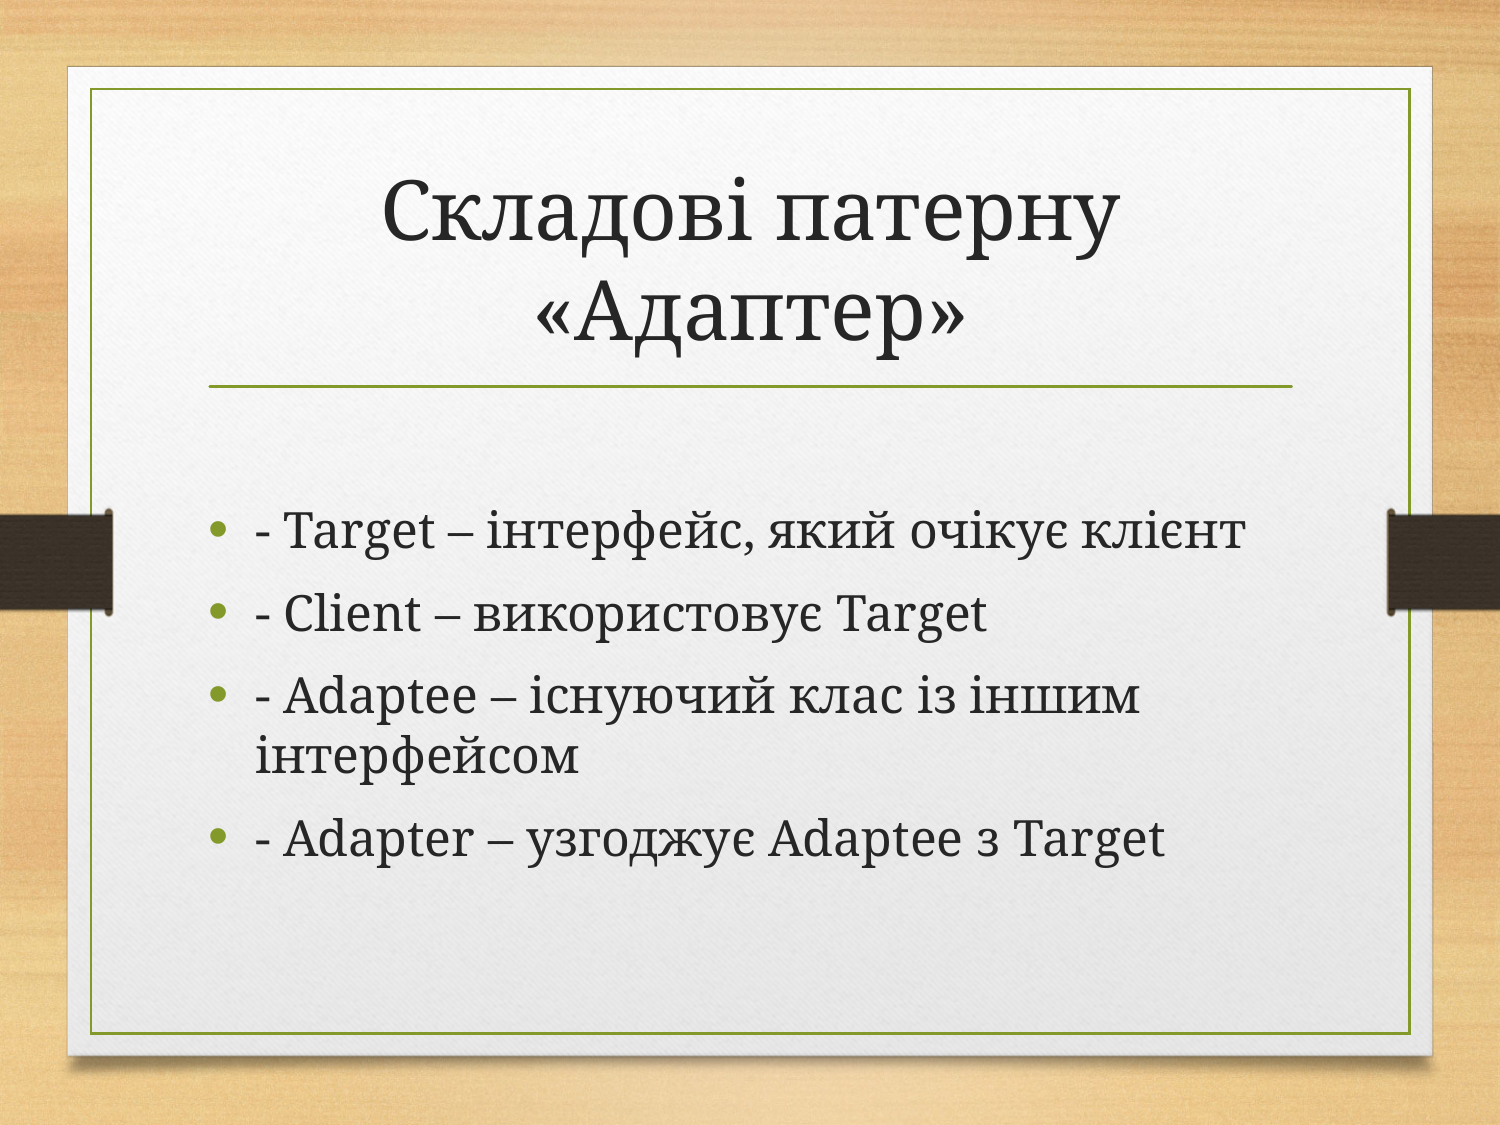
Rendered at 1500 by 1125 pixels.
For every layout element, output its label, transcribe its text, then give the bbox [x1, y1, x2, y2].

title Складові патерну «Адаптер» [193, 150, 1309, 365]
list - Target – інтерфейс, який очікує клієнт - Client – використовує Target - Adaptee – існуючий клас із іншим інтерфейсом - Adapter – узгоджує Adaptee з Target [193, 408, 1309, 974]
picture [0, 0, 1500, 1125]
